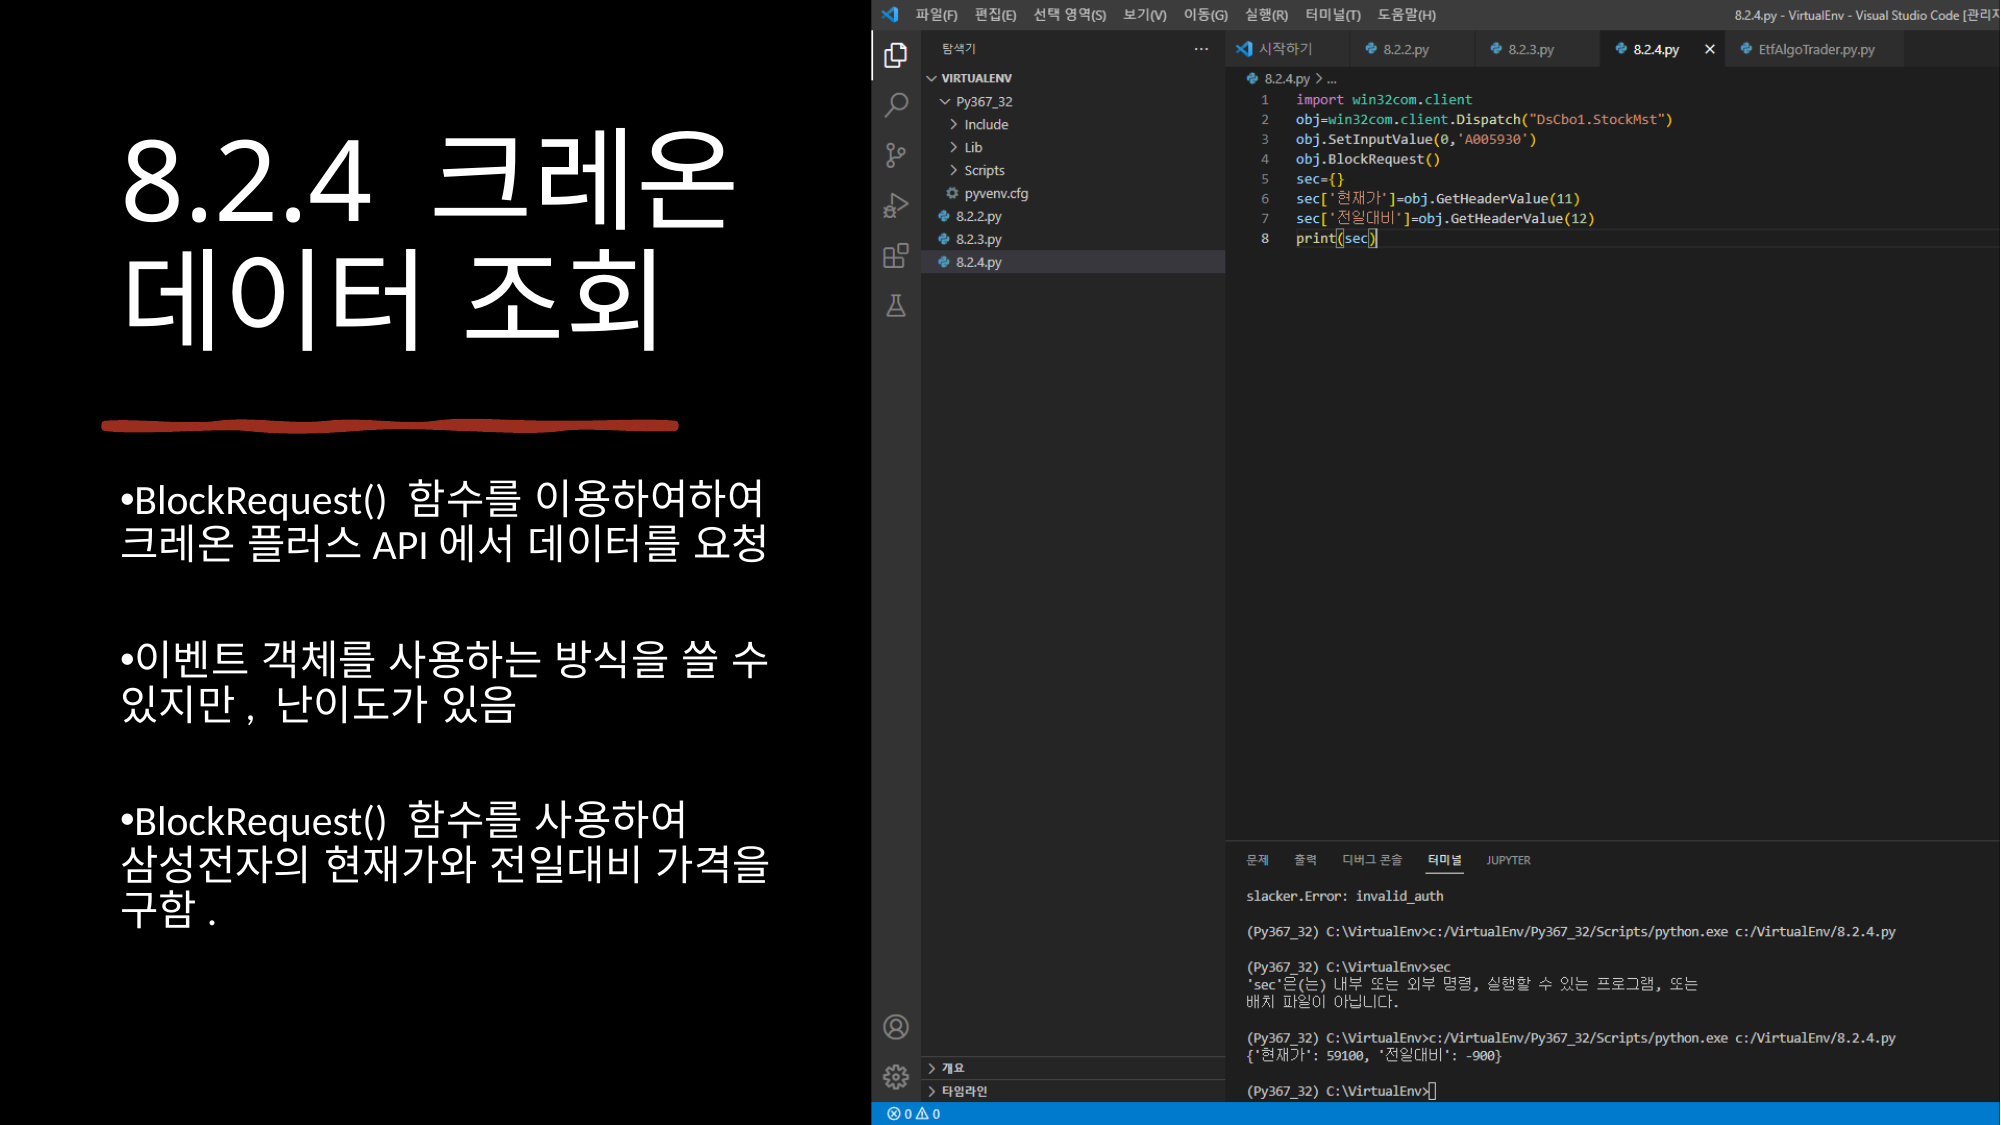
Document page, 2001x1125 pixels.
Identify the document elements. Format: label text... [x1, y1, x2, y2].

text_box [0, 0, 871, 1125]
text_box BlockRequest() 함수를 이용하여하여 크레온 플러스API에서 데이터를 요청 이벤트 객체를 사용하는 방식을 쓸 수 있지만, 난이도가 있음 BlockRequest() 함수를 사용하여 삼성전자의 현재가와 전일대비 가격을 구함. [104, 471, 802, 1016]
text_box [103, 421, 676, 431]
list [871, 0, 2000, 1125]
title 8.2.4 크레온 데이터 조회 [105, 53, 822, 375]
